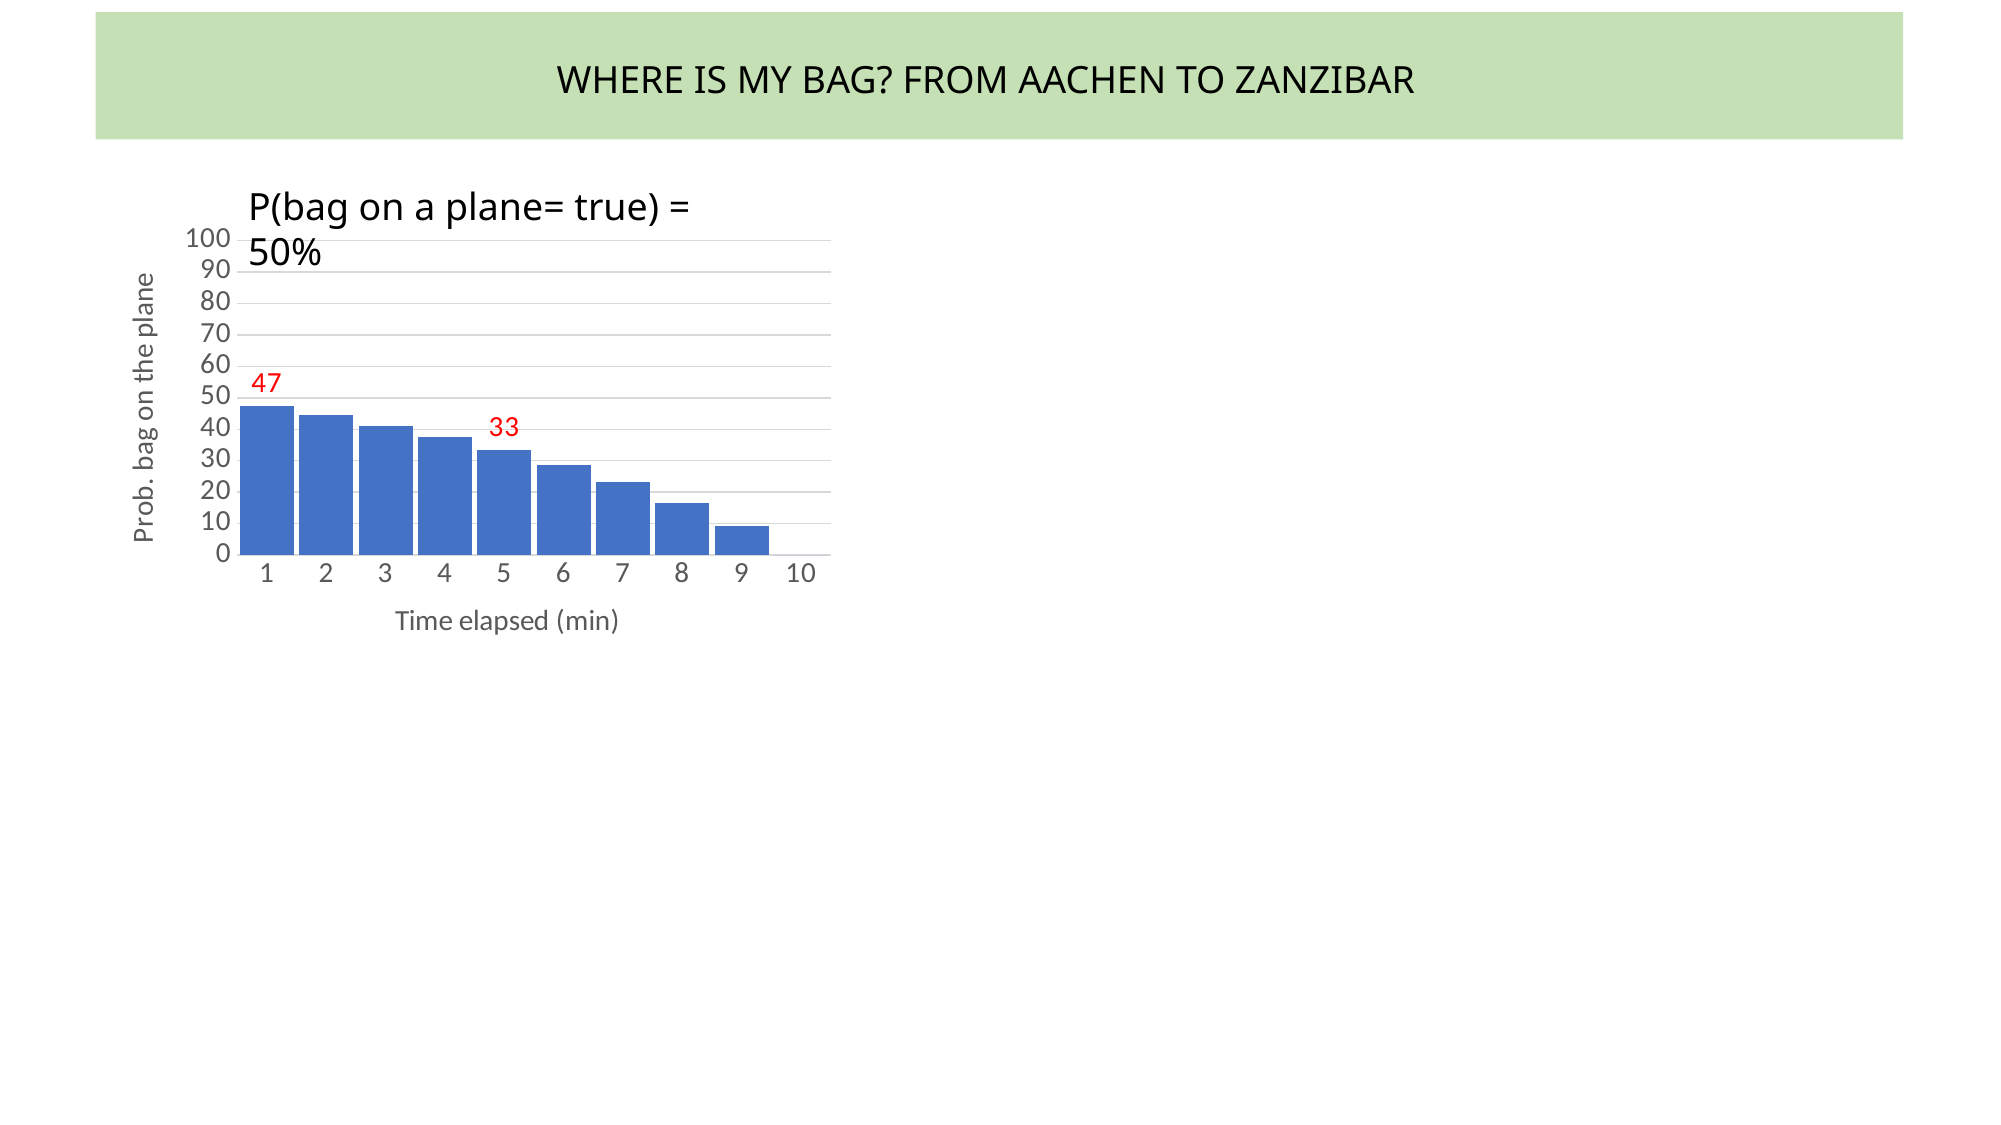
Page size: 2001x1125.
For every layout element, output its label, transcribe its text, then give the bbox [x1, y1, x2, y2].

text_box P(bag on a plane= true) = 50% [233, 175, 784, 216]
chart [95, 216, 846, 672]
text_box [95, 11, 1904, 140]
text_box WHERE IS MY BAG? FROM AACHEN TO ZANZIBAR [541, 48, 1431, 109]
